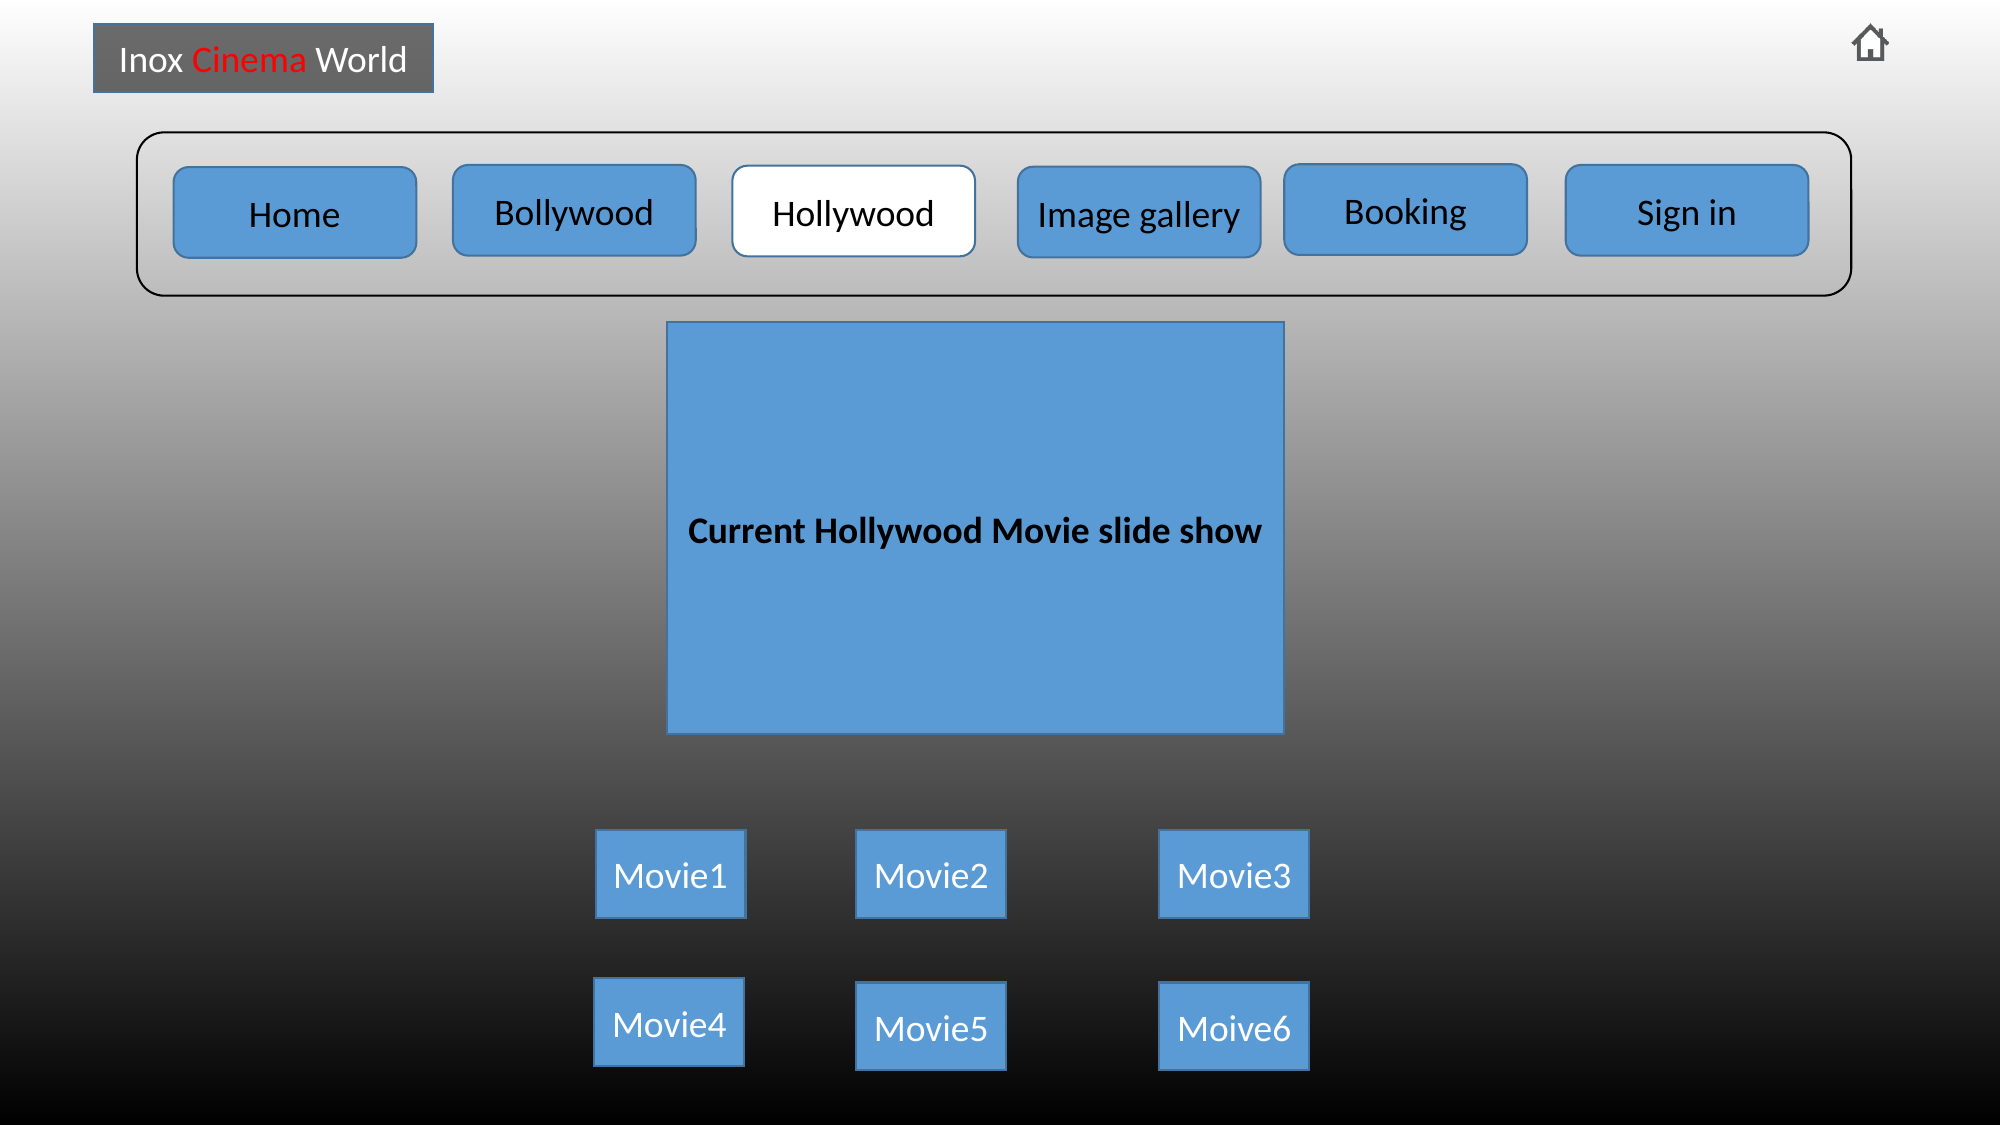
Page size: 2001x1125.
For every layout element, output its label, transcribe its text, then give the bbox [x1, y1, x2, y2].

text_box Movie5 [855, 981, 1007, 1071]
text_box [94, 23, 1889, 734]
text_box Movie4 [593, 977, 745, 1067]
text_box Moive6 [1158, 981, 1310, 1071]
text_box Movie1 [595, 829, 747, 919]
text_box Movie3 [1158, 829, 1310, 919]
text_box Movie2 [855, 829, 1007, 919]
